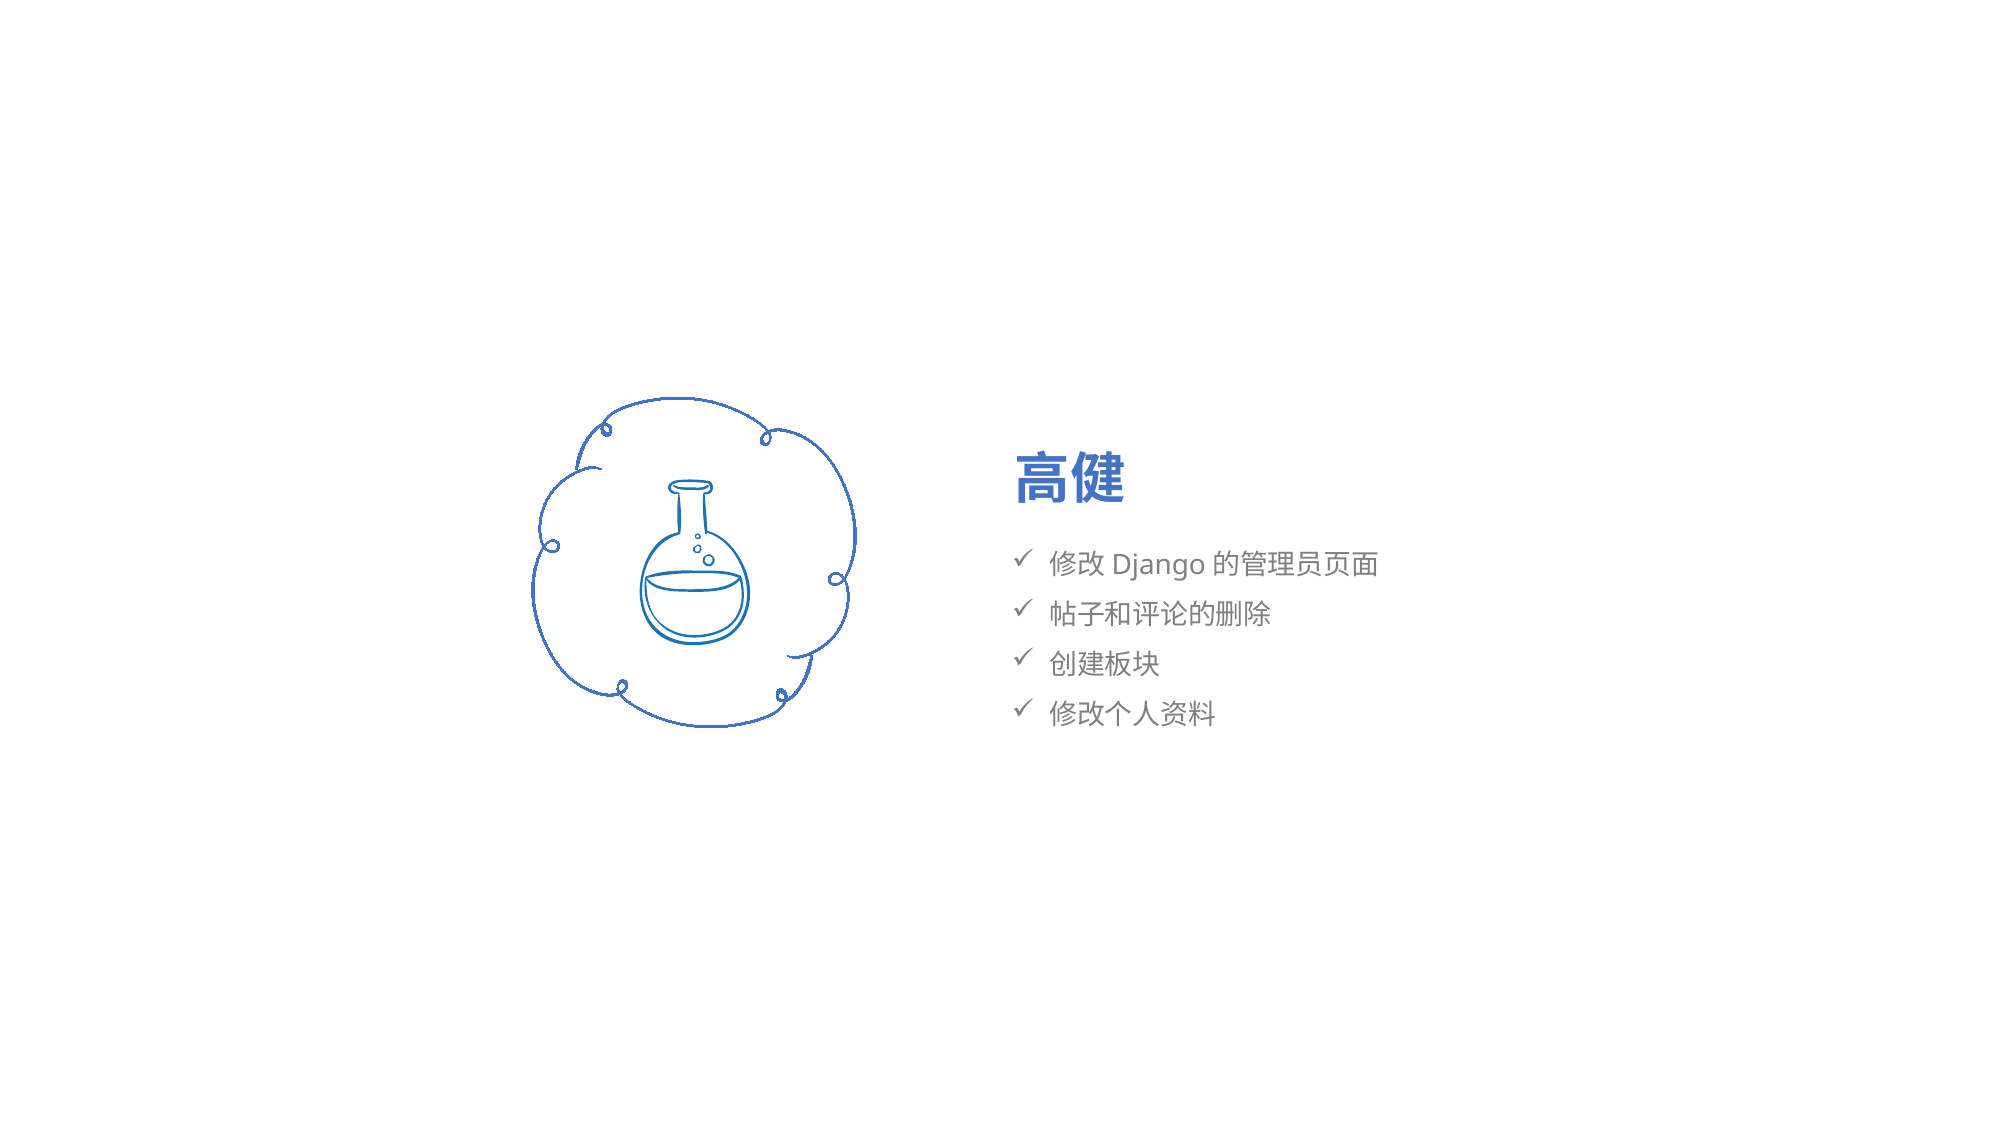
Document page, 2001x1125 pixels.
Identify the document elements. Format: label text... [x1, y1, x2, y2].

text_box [523, 396, 865, 729]
text_box 修改Django的管理员页面 帖子和评论的删除 创建板块 修改个人资料 [997, 522, 1394, 738]
text_box 高健 [1000, 435, 1630, 517]
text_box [637, 478, 753, 649]
